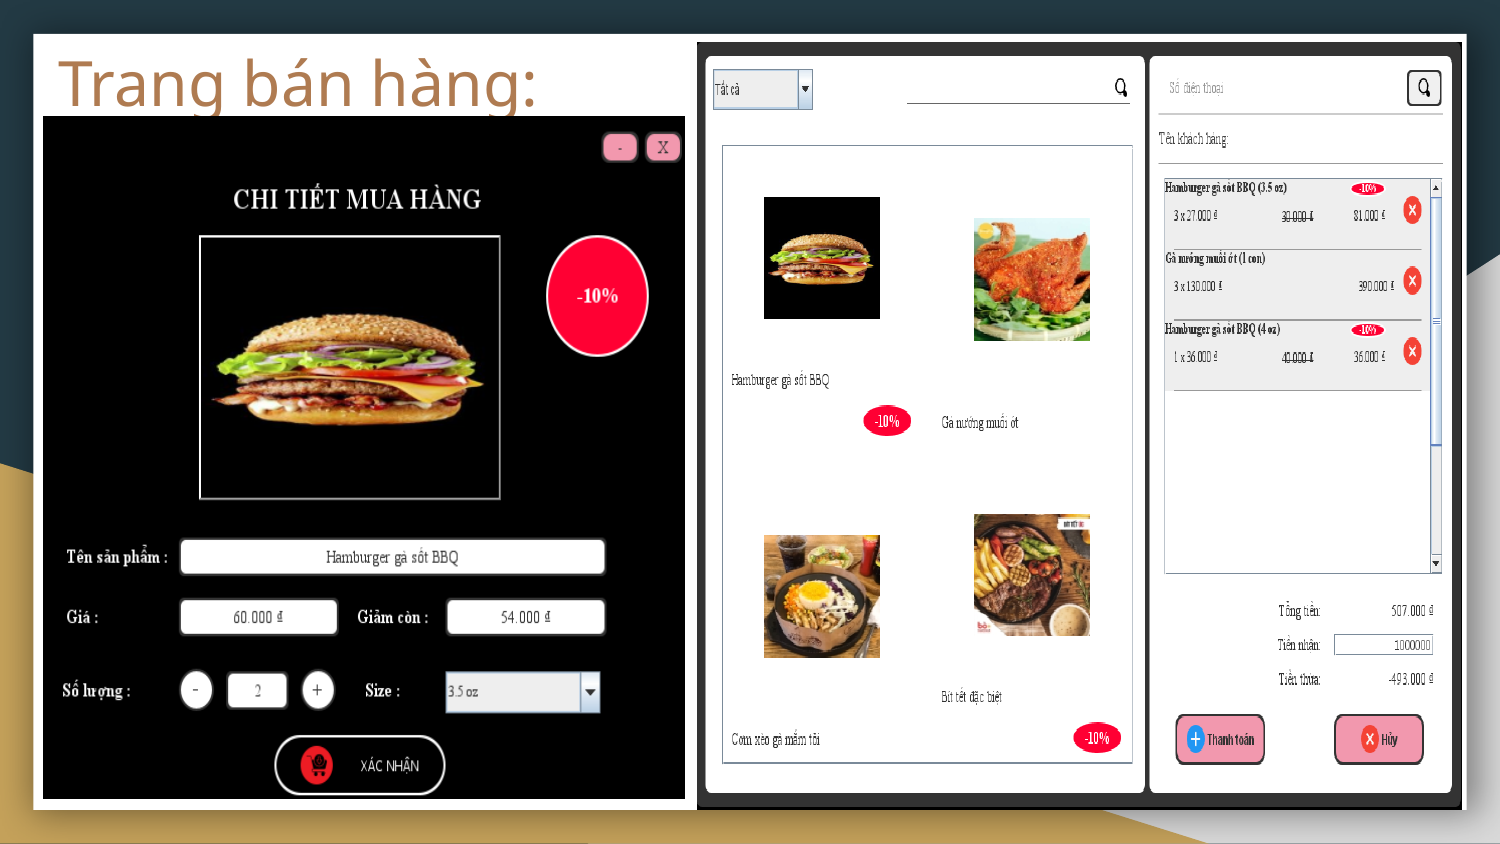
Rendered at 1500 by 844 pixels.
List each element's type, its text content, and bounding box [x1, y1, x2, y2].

title Trang bán hàng: [43, 28, 1275, 147]
picture [697, 42, 1462, 810]
picture [42, 116, 685, 800]
